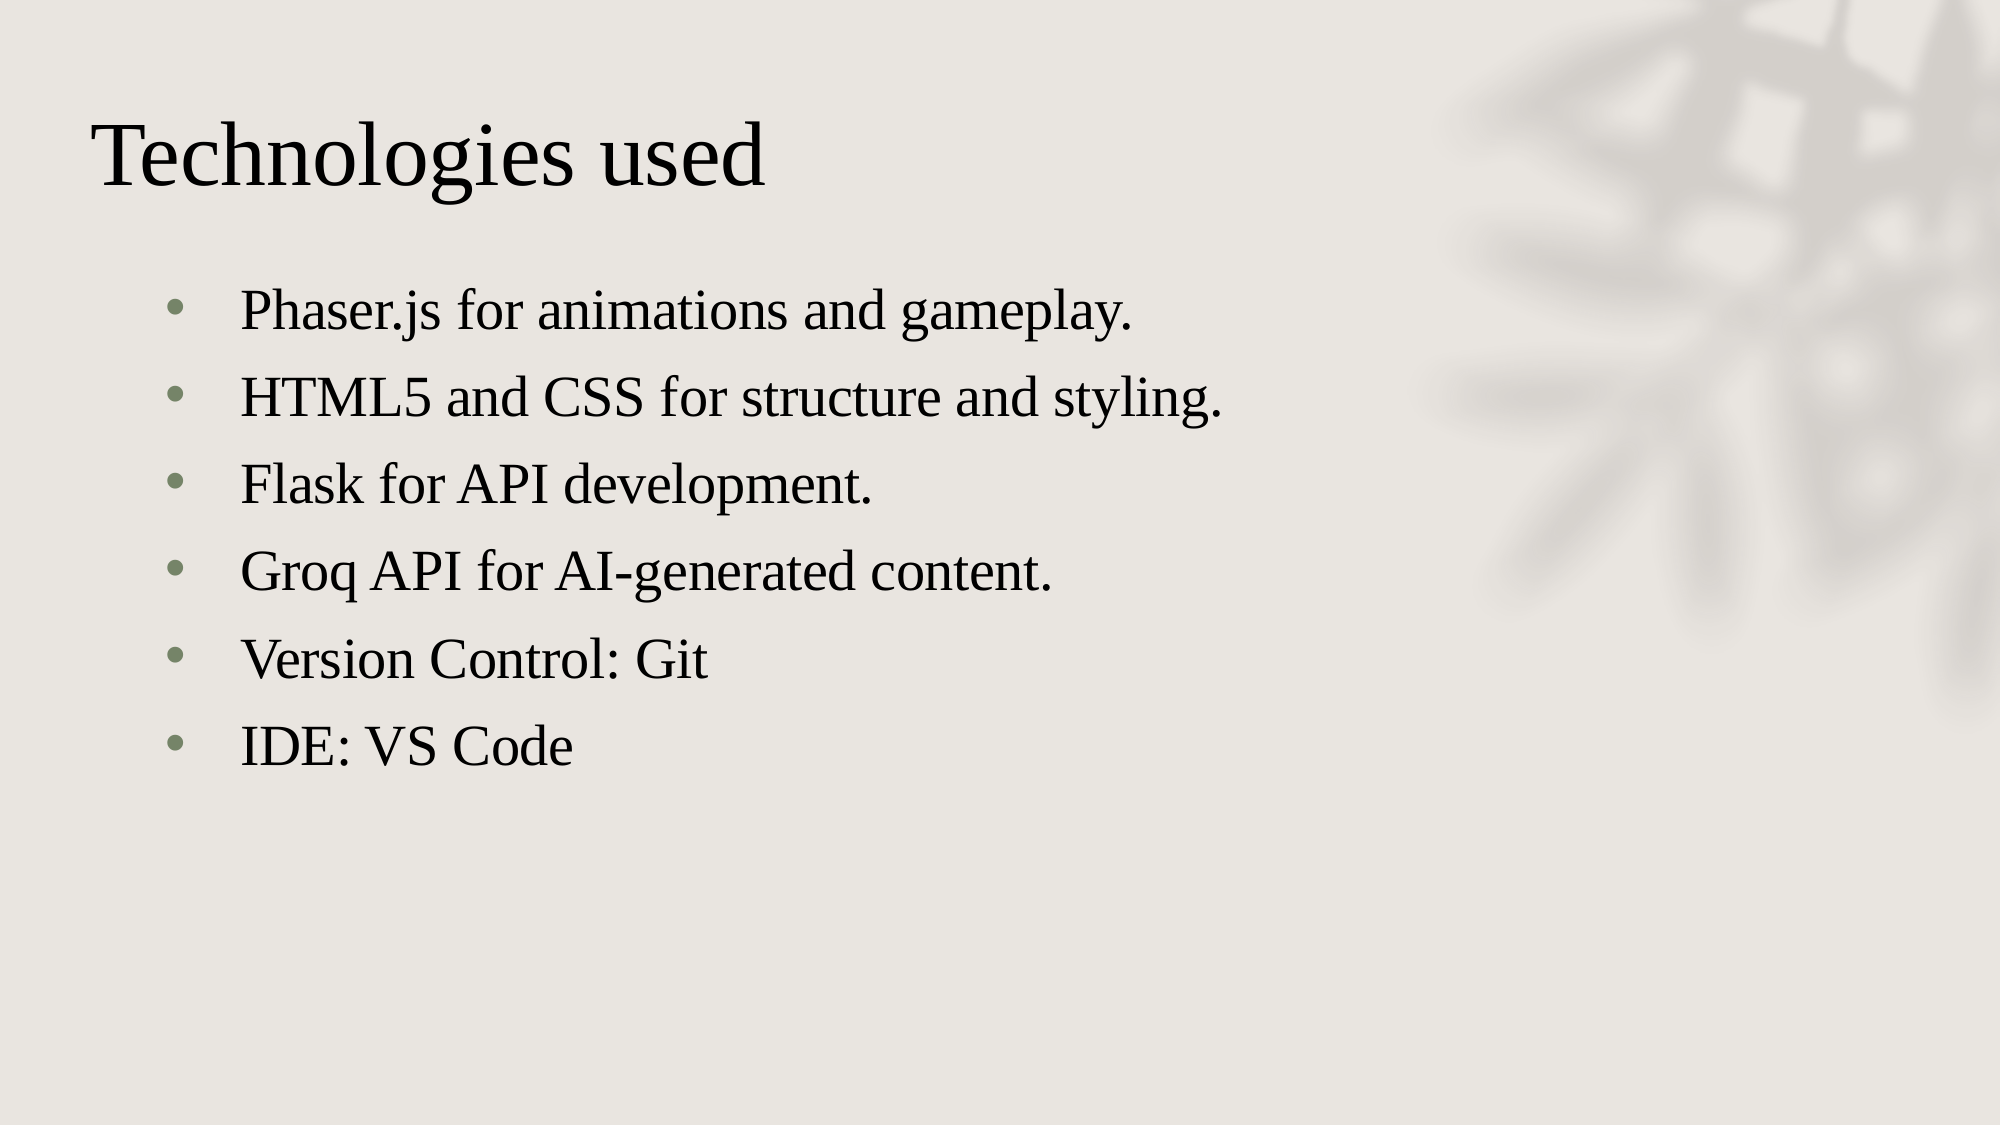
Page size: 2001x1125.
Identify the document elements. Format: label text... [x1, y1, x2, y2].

title Technologies used [75, 60, 1863, 238]
list Phaser.js for animations and gameplay. HTML5 and CSS for structure and styling. Flask for API development. Groq API for AI-generated content. Version Control: Git IDE: VS Code [75, 256, 1925, 855]
